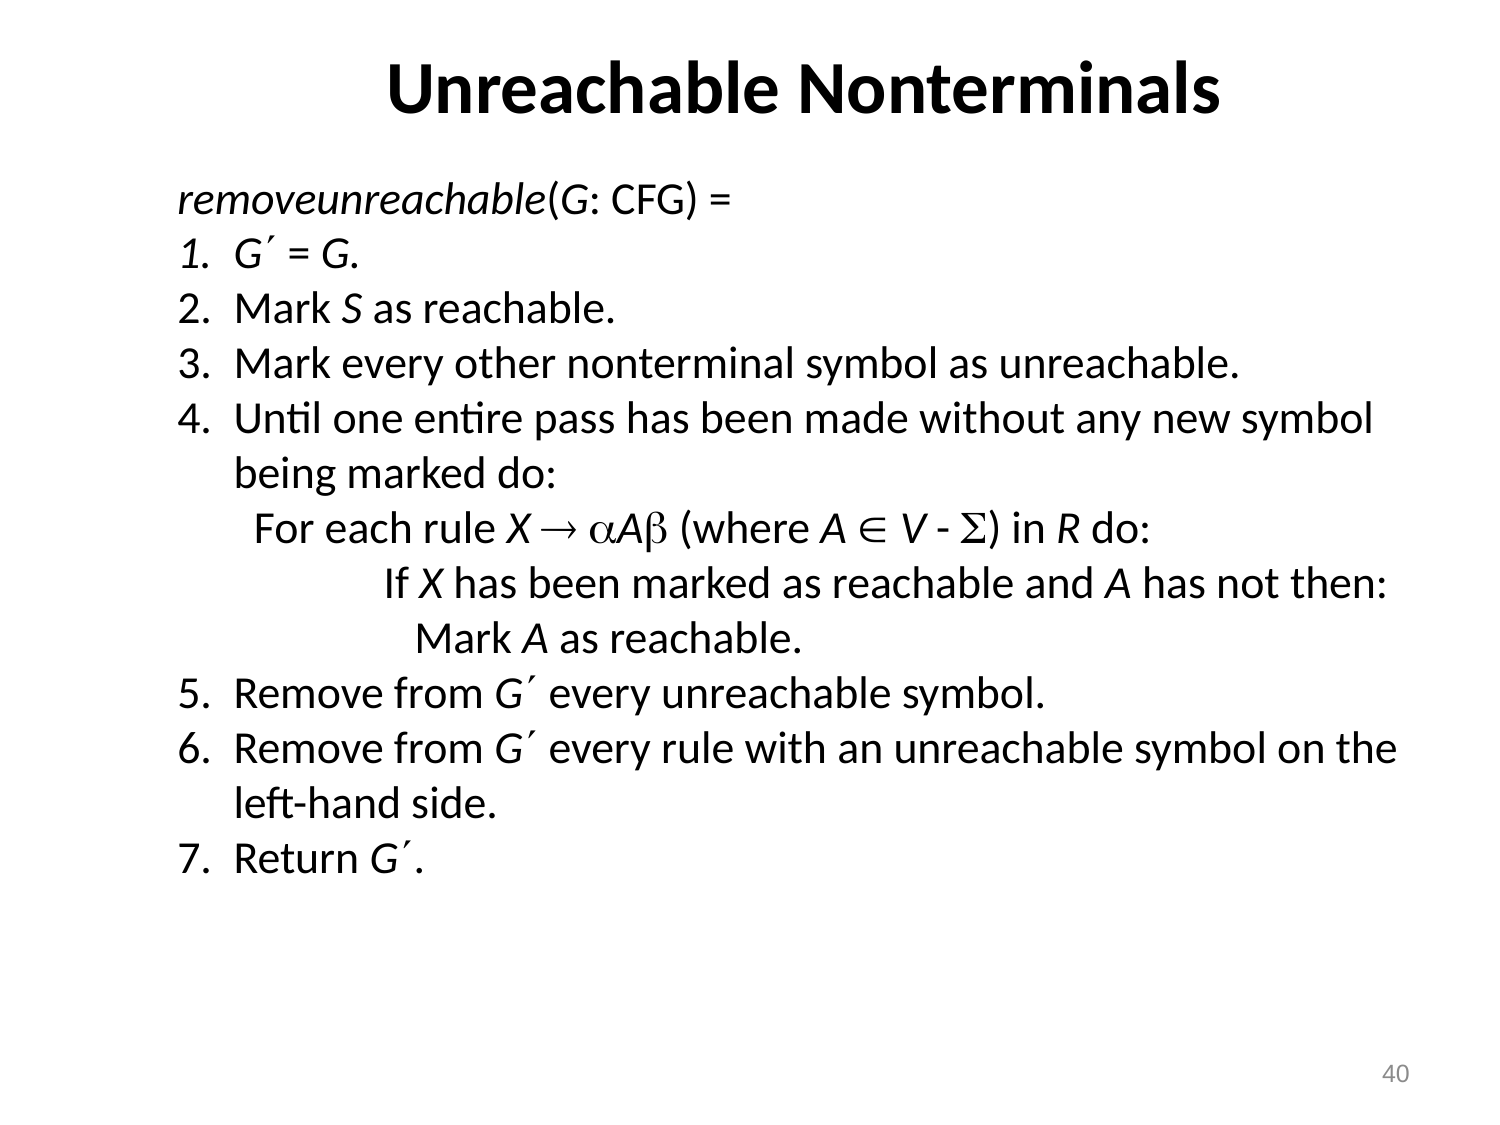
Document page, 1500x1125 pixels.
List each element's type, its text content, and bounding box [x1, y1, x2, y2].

slide_number 40 [1074, 1042, 1425, 1103]
text_box removeunreachable(G: CFG) = G = G. Mark S as reachable. Mark every other nonterminal symbol as unreachable. Until one entire pass has been made without any new symbol being marked do: For each rule X  A (where A  V - ) in R do: If X has been marked as reachable and A has not then: Mark A as reachable. Remove from G every unreachable symbol. Remove from G every rule with an unreachable symbol on the left-hand side. Return G. [162, 160, 1462, 891]
title Unreachable Nonterminals [137, 12, 1488, 155]
